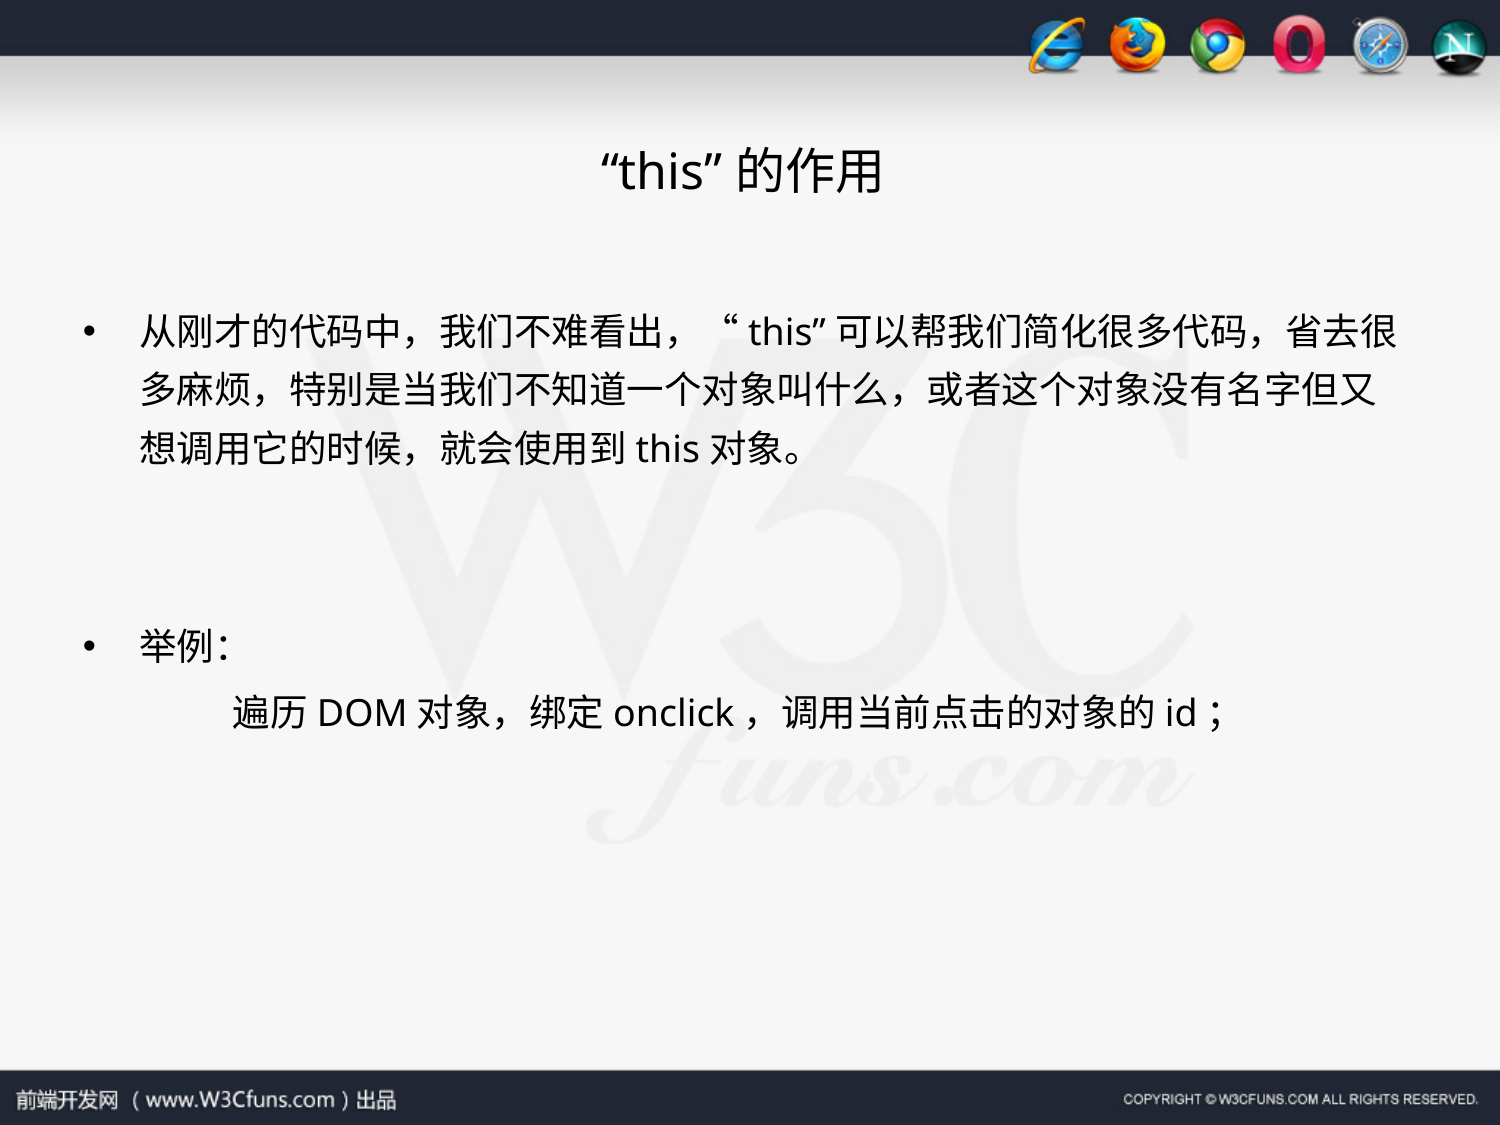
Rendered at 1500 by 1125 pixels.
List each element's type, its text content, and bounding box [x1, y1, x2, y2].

list “this”的作用 从刚才的代码中，我们不难看出，“this”可以帮我们简化很多代码，省去很多麻烦，特别是当我们不知道一个对象叫什么，或者这个对象没有名字但又想调用它的时候，就会使用到this对象。 举例： 遍历DOM对象，绑定onclick，调用当前点击的对象的id； [67, 113, 1418, 1047]
picture [0, 0, 1500, 1125]
